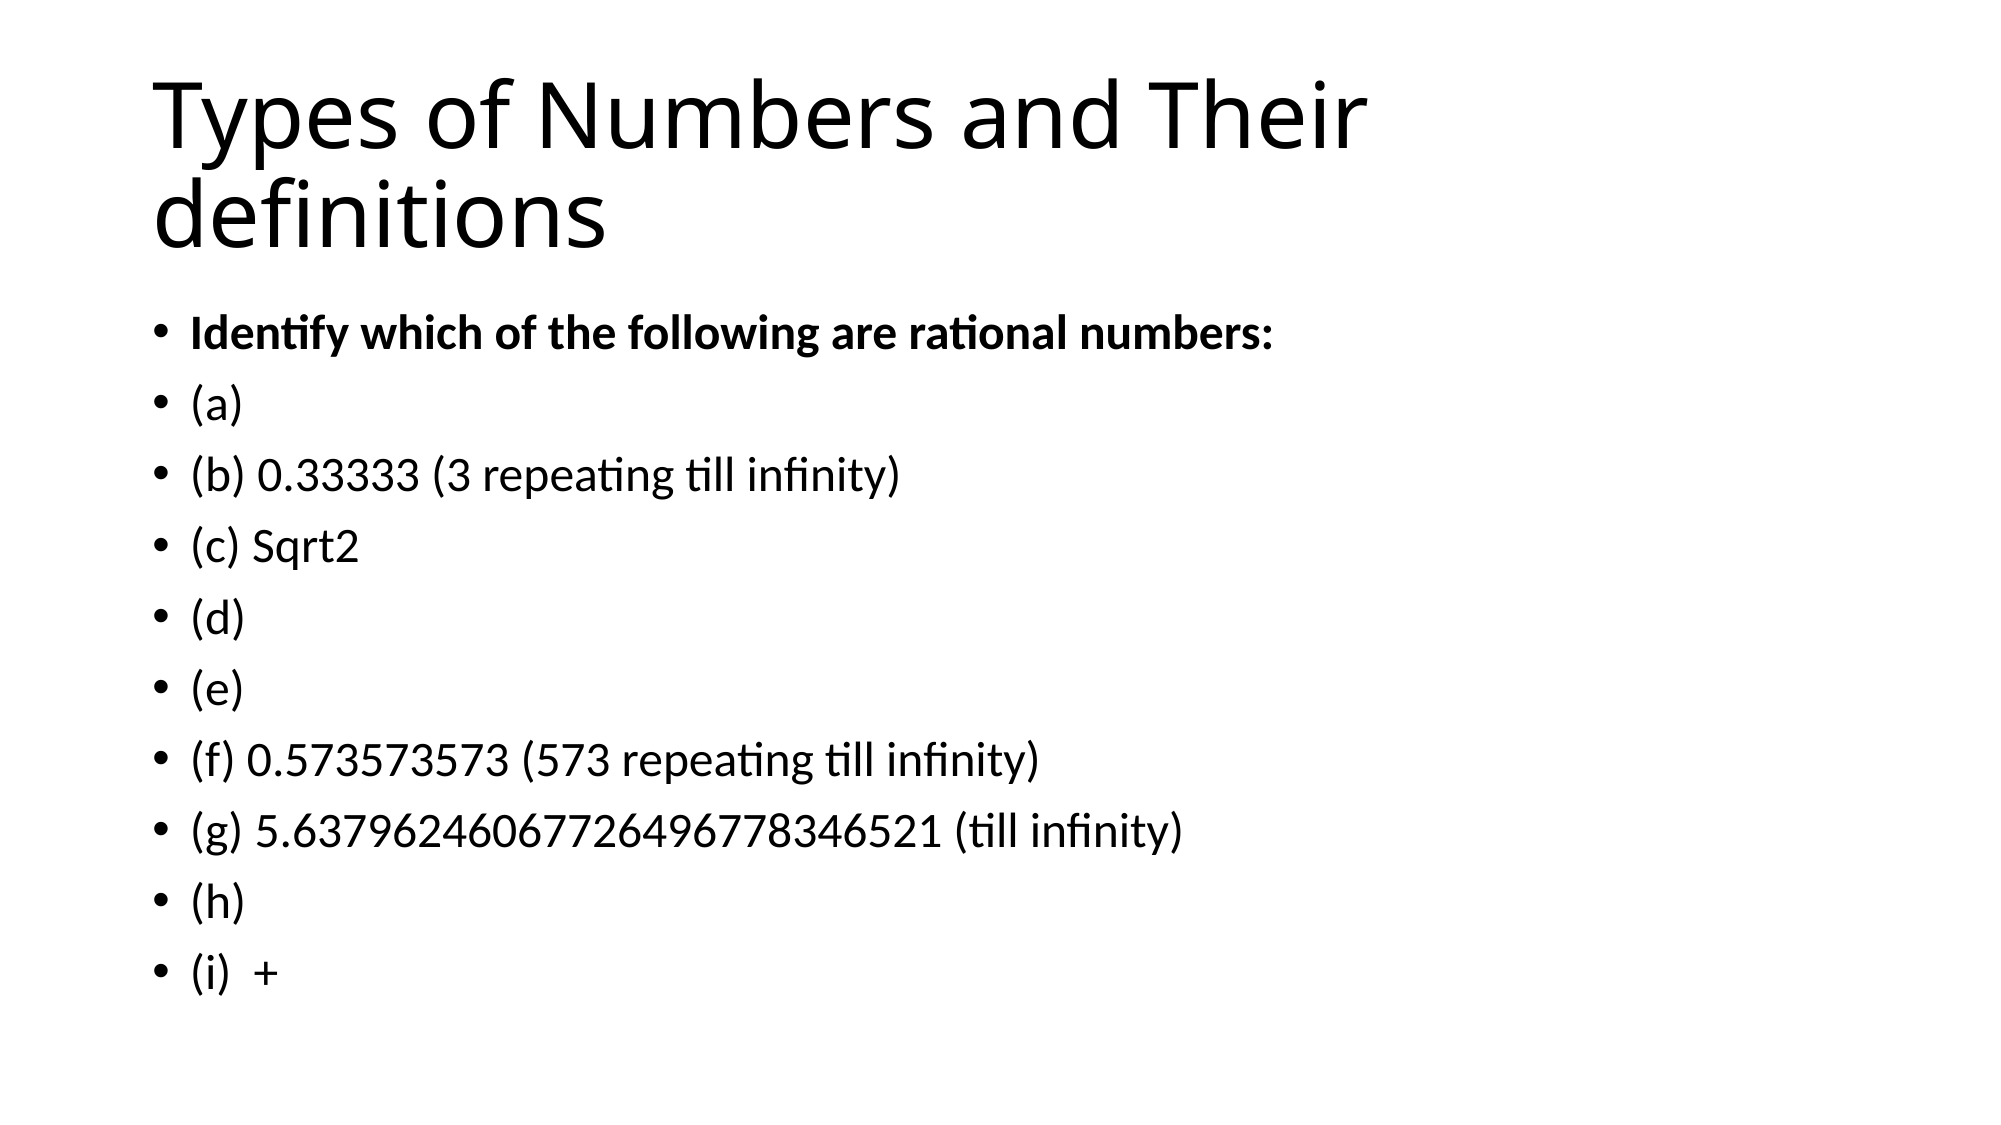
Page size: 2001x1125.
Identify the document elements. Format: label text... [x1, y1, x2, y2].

title Types of Numbers and Their definitions [137, 59, 1863, 278]
